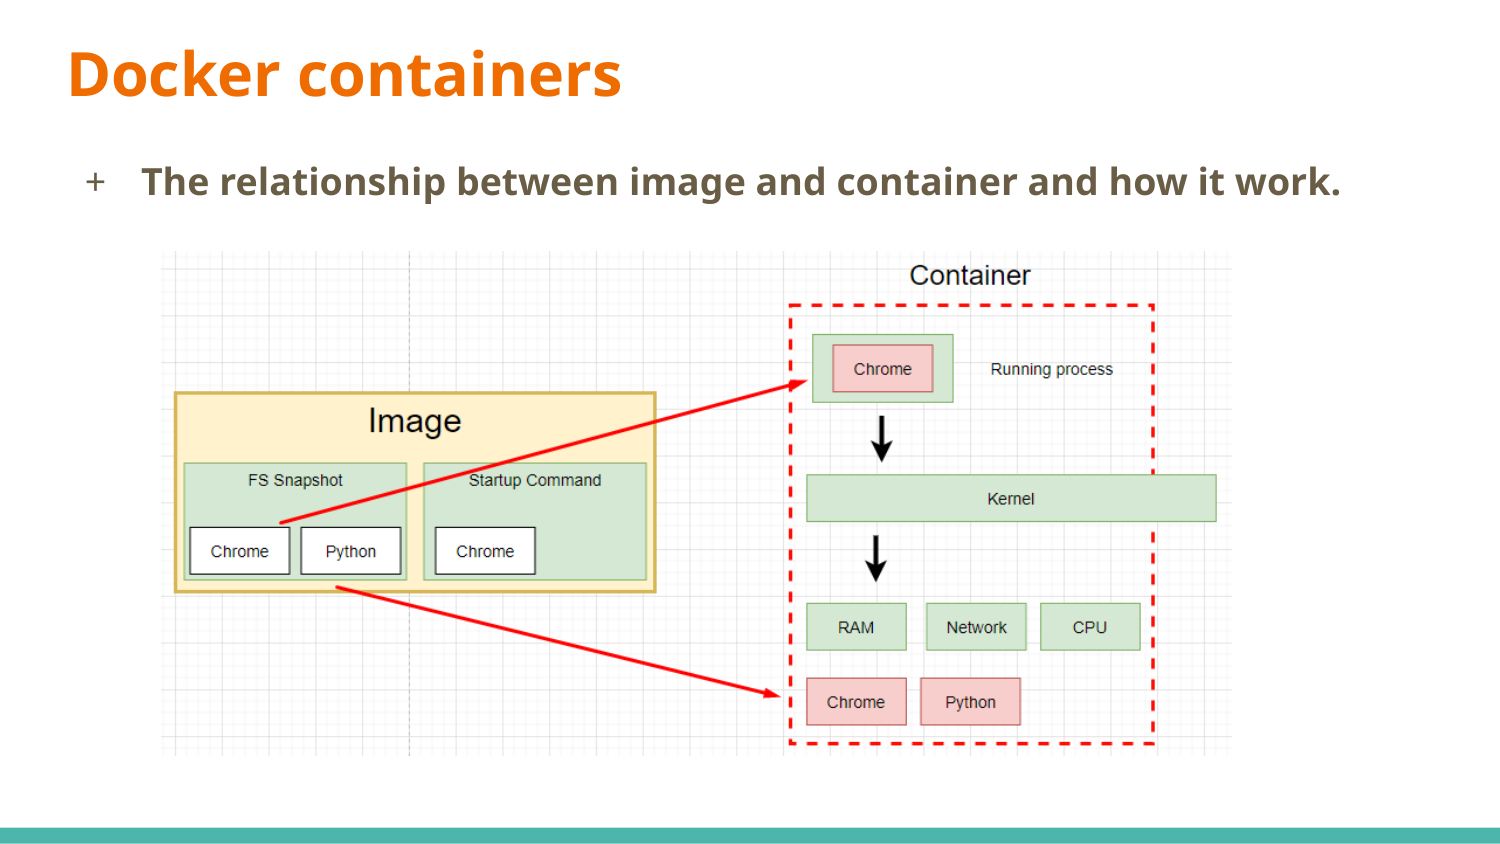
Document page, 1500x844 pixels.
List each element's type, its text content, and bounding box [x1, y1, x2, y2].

list The relationship between image and container and how it work. [51, 136, 1449, 750]
title Docker containers [51, 20, 1449, 136]
picture [161, 251, 1232, 757]
